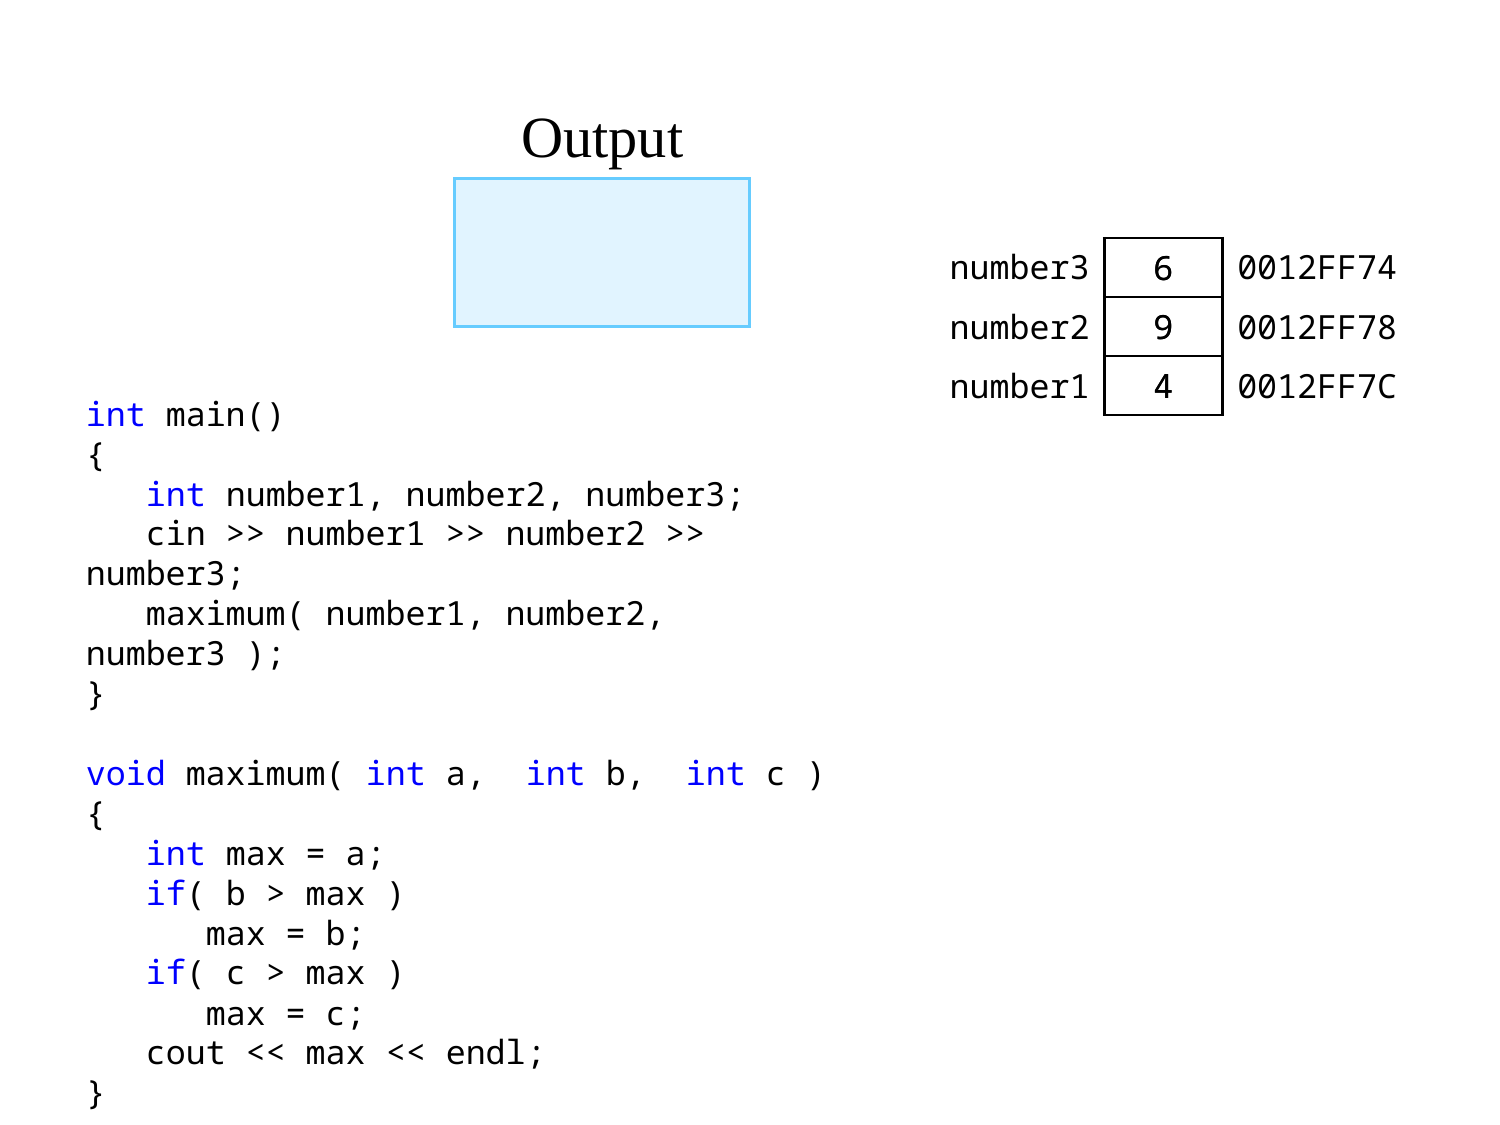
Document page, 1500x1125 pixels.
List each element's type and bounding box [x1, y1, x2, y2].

table_header [1193, 239, 1221, 296]
table_header [927, 238, 1103, 297]
table_cell [1224, 297, 1429, 415]
table_cell [927, 297, 1103, 415]
table_cell [1193, 298, 1221, 355]
text_box [454, 90, 750, 327]
table_cell [1106, 298, 1133, 355]
list [70, 385, 898, 1036]
table_header [1106, 239, 1133, 296]
table_header [1224, 238, 1429, 297]
text_box [1133, 237, 1193, 415]
table_cell [1193, 357, 1221, 414]
table_cell [1106, 357, 1133, 414]
